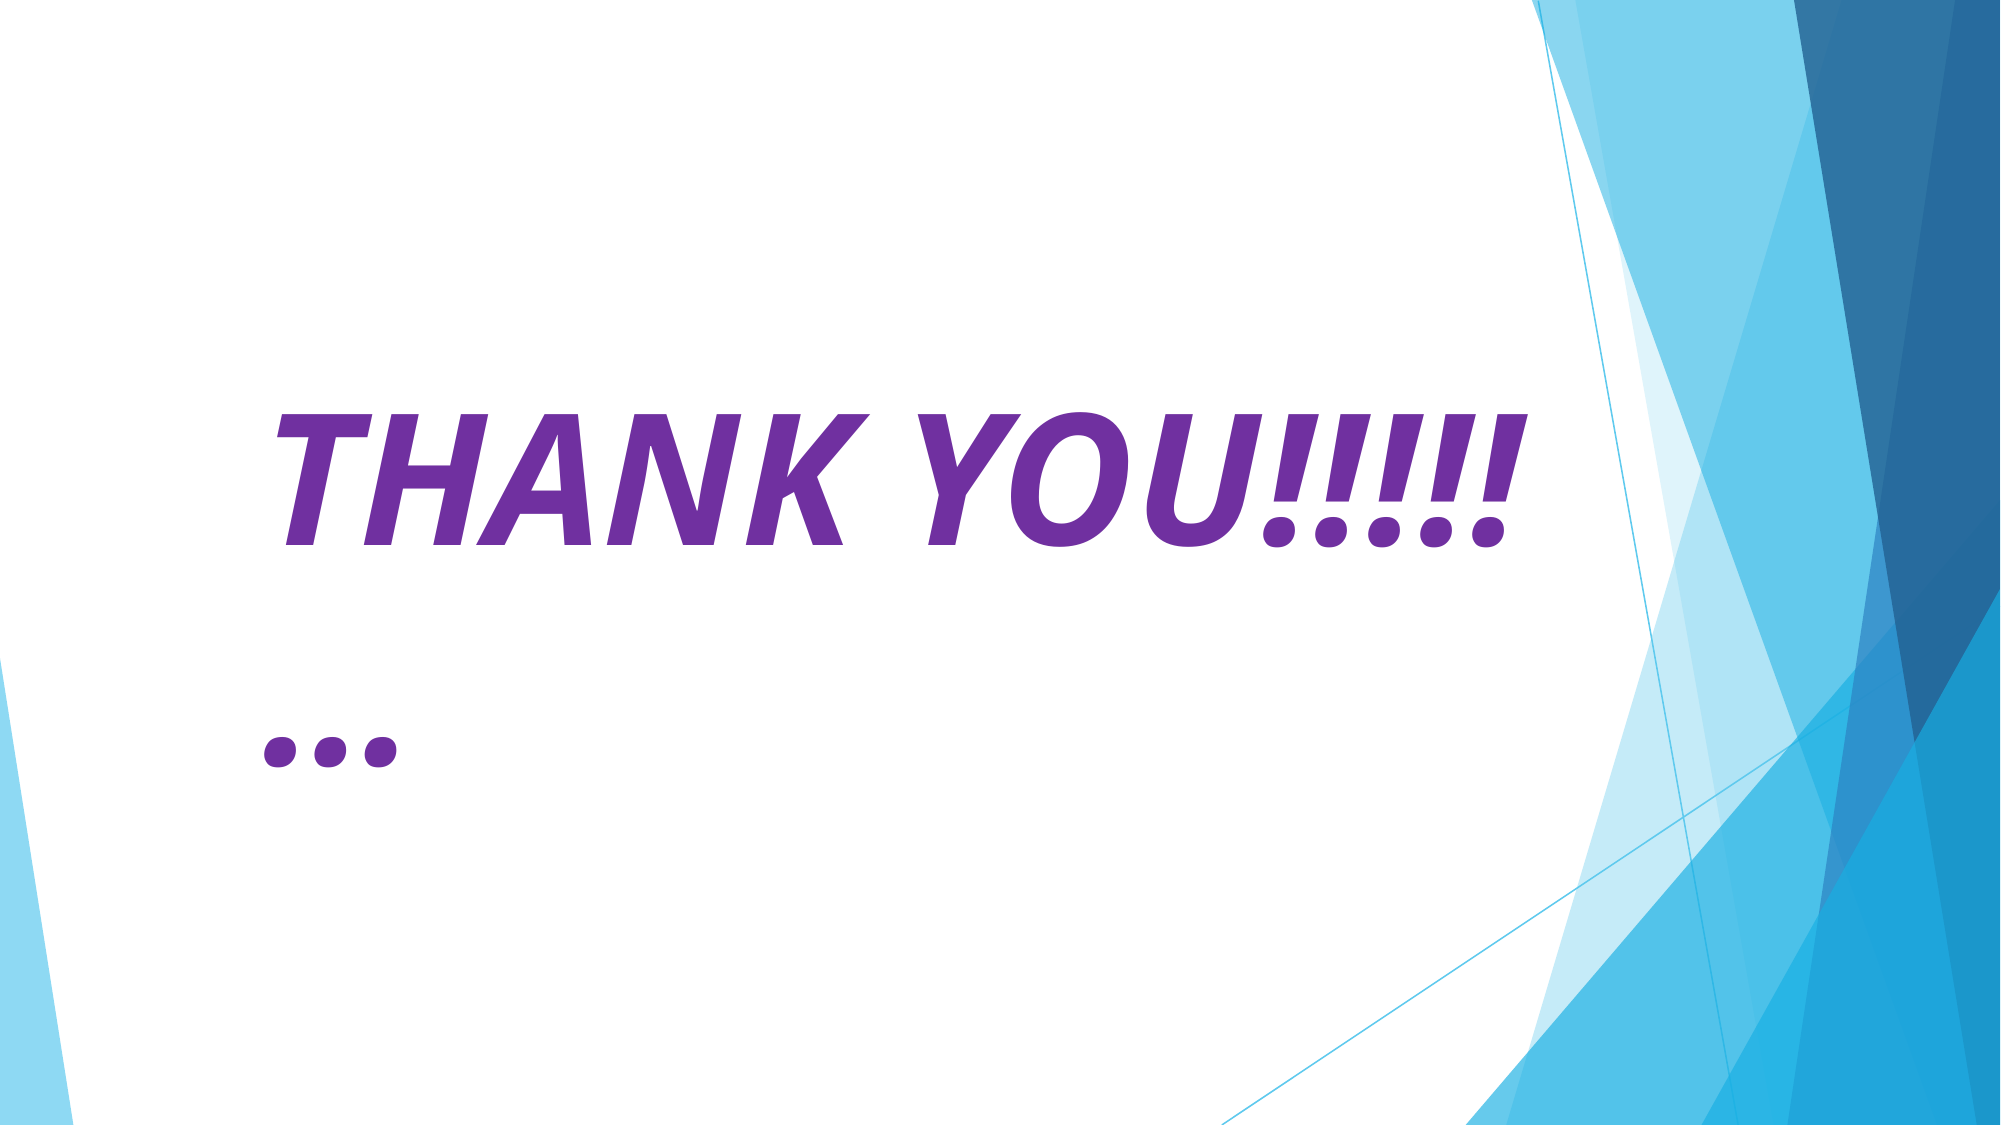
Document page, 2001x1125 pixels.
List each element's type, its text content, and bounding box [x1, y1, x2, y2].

subtitle THANK YOU!!!!!… [262, 362, 1625, 807]
